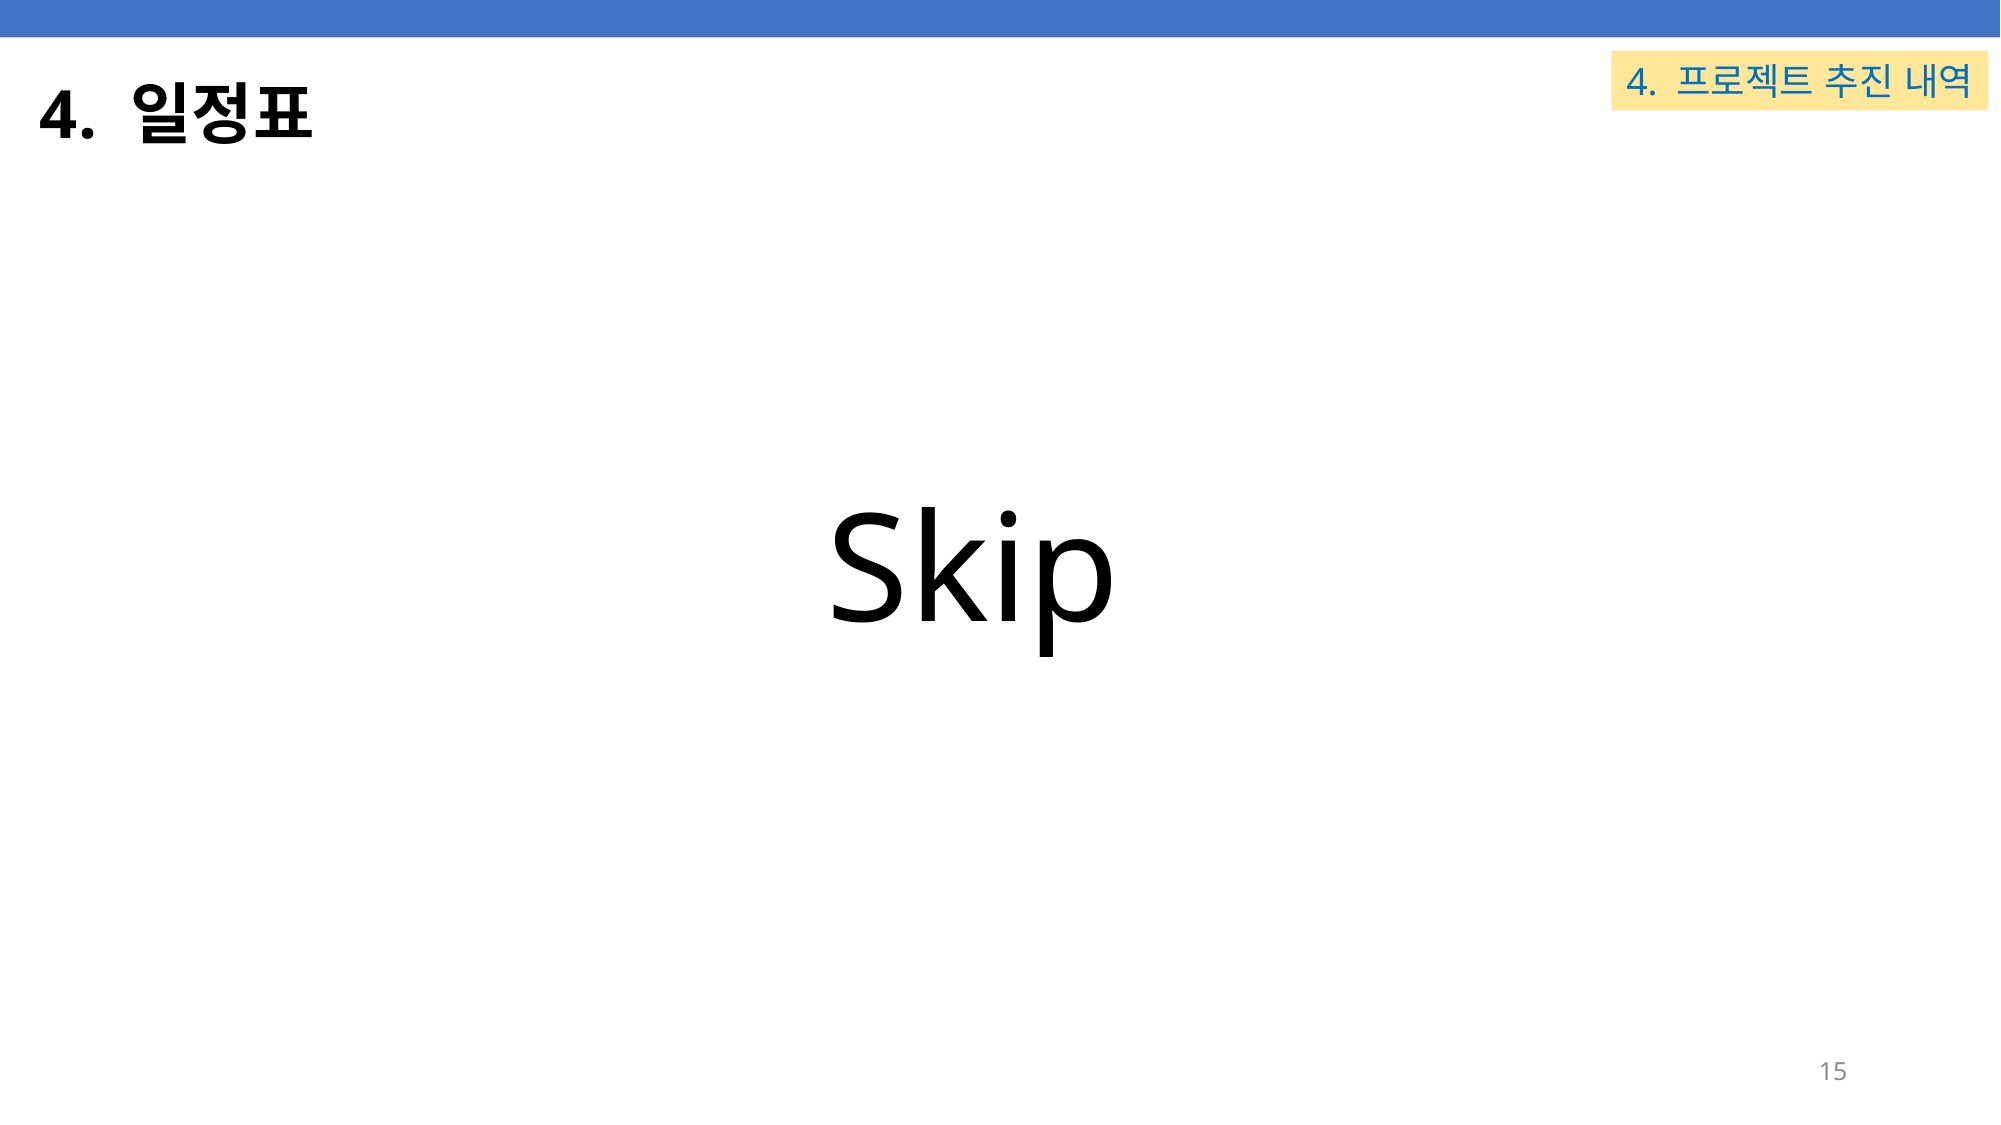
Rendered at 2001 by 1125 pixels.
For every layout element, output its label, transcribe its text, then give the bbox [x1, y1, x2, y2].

slide_number 15 [1412, 1042, 1863, 1103]
text_box Skip [680, 463, 1267, 659]
text_box 4. 프로젝트 추진 내역 [1611, 50, 1989, 111]
title 4. 일정표 [24, 49, 1965, 184]
